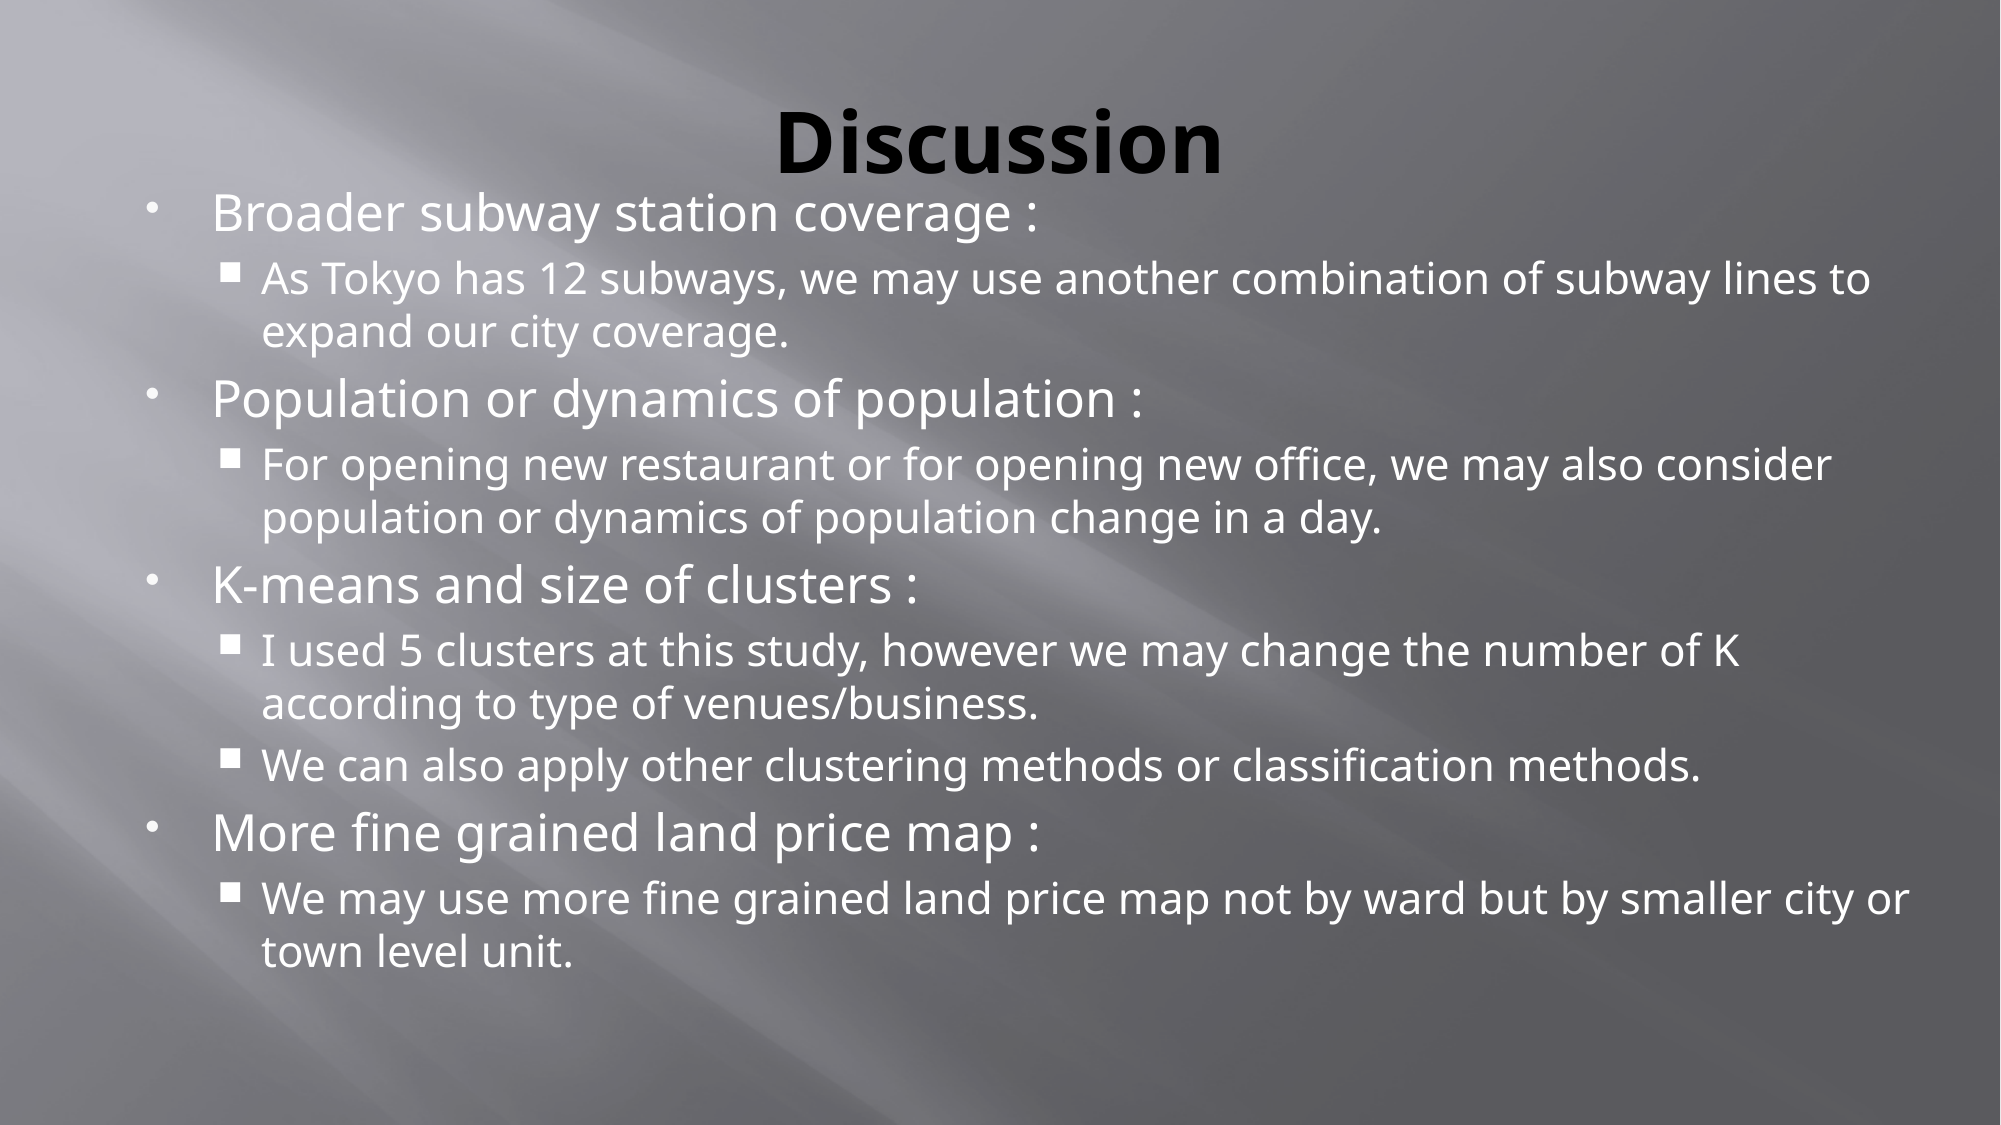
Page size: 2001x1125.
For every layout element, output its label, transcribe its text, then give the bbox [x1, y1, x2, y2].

list Broader subway station coverage : As Tokyo has 12 subways, we may use another combination of subway lines to expand our city coverage. Population or dynamics of population : For opening new restaurant or for opening new office, we may also consider population or dynamics of population change in a day. K-means and size of clusters : I used 5 clusters at this study, however we may change the number of K according to type of venues/business. We can also apply other clustering methods or classification methods. More fine grained land price map : We may use more fine grained land price map not by ward but by smaller city or town level unit. [110, 173, 1946, 989]
title Discussion [99, 45, 1900, 233]
